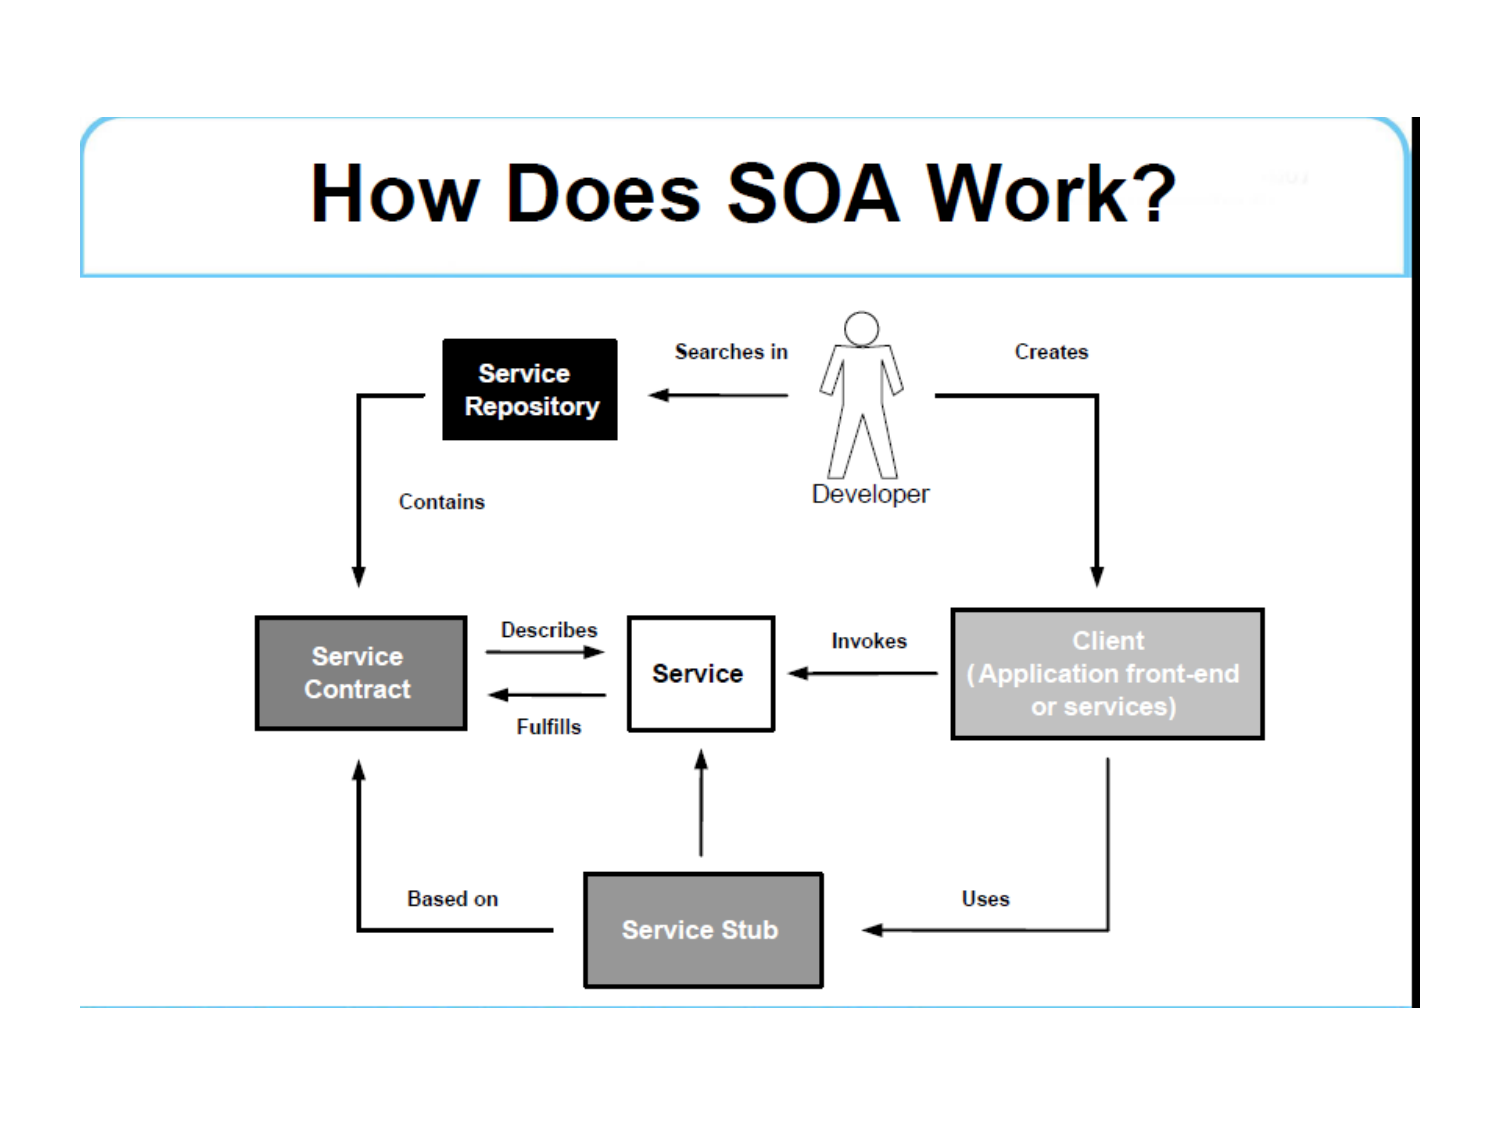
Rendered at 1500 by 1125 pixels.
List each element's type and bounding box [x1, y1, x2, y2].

picture [80, 116, 1420, 1008]
